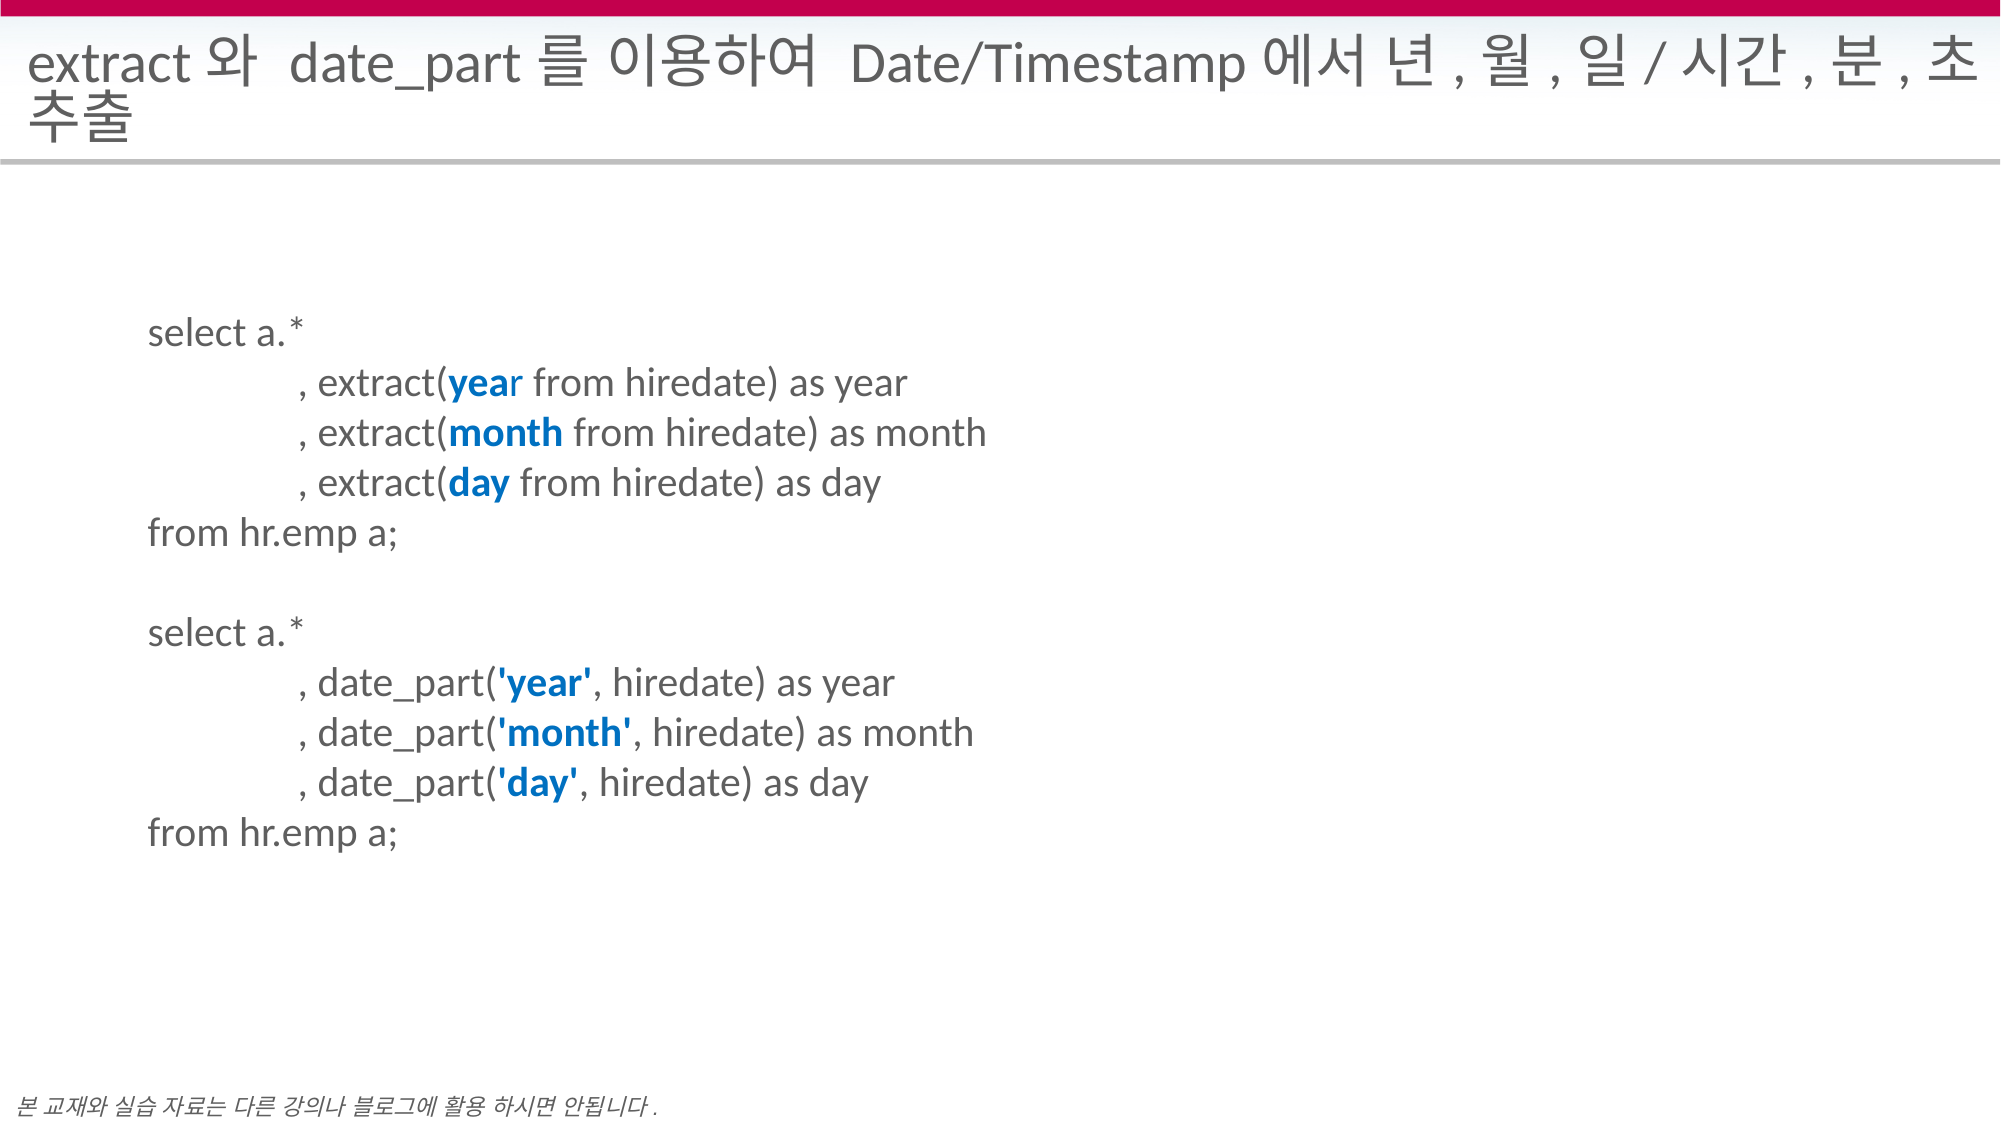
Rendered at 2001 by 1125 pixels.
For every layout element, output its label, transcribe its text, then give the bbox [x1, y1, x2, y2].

title extract와 date_part를 이용하여 Date/Timestamp에서 년,월,일/시간,분,초 추출 [27, 50, 1981, 138]
picture [0, 17, 2000, 126]
text_box select a.* , extract(year from hiredate) as year , extract(month from hiredate) as month , extract(day from hiredate) as day from hr.emp a; select a.* , date_part('year', hiredate) as year , date_part('month', hiredate) as month , date_part('day', hiredate) as day from hr.emp a; [132, 296, 1546, 862]
